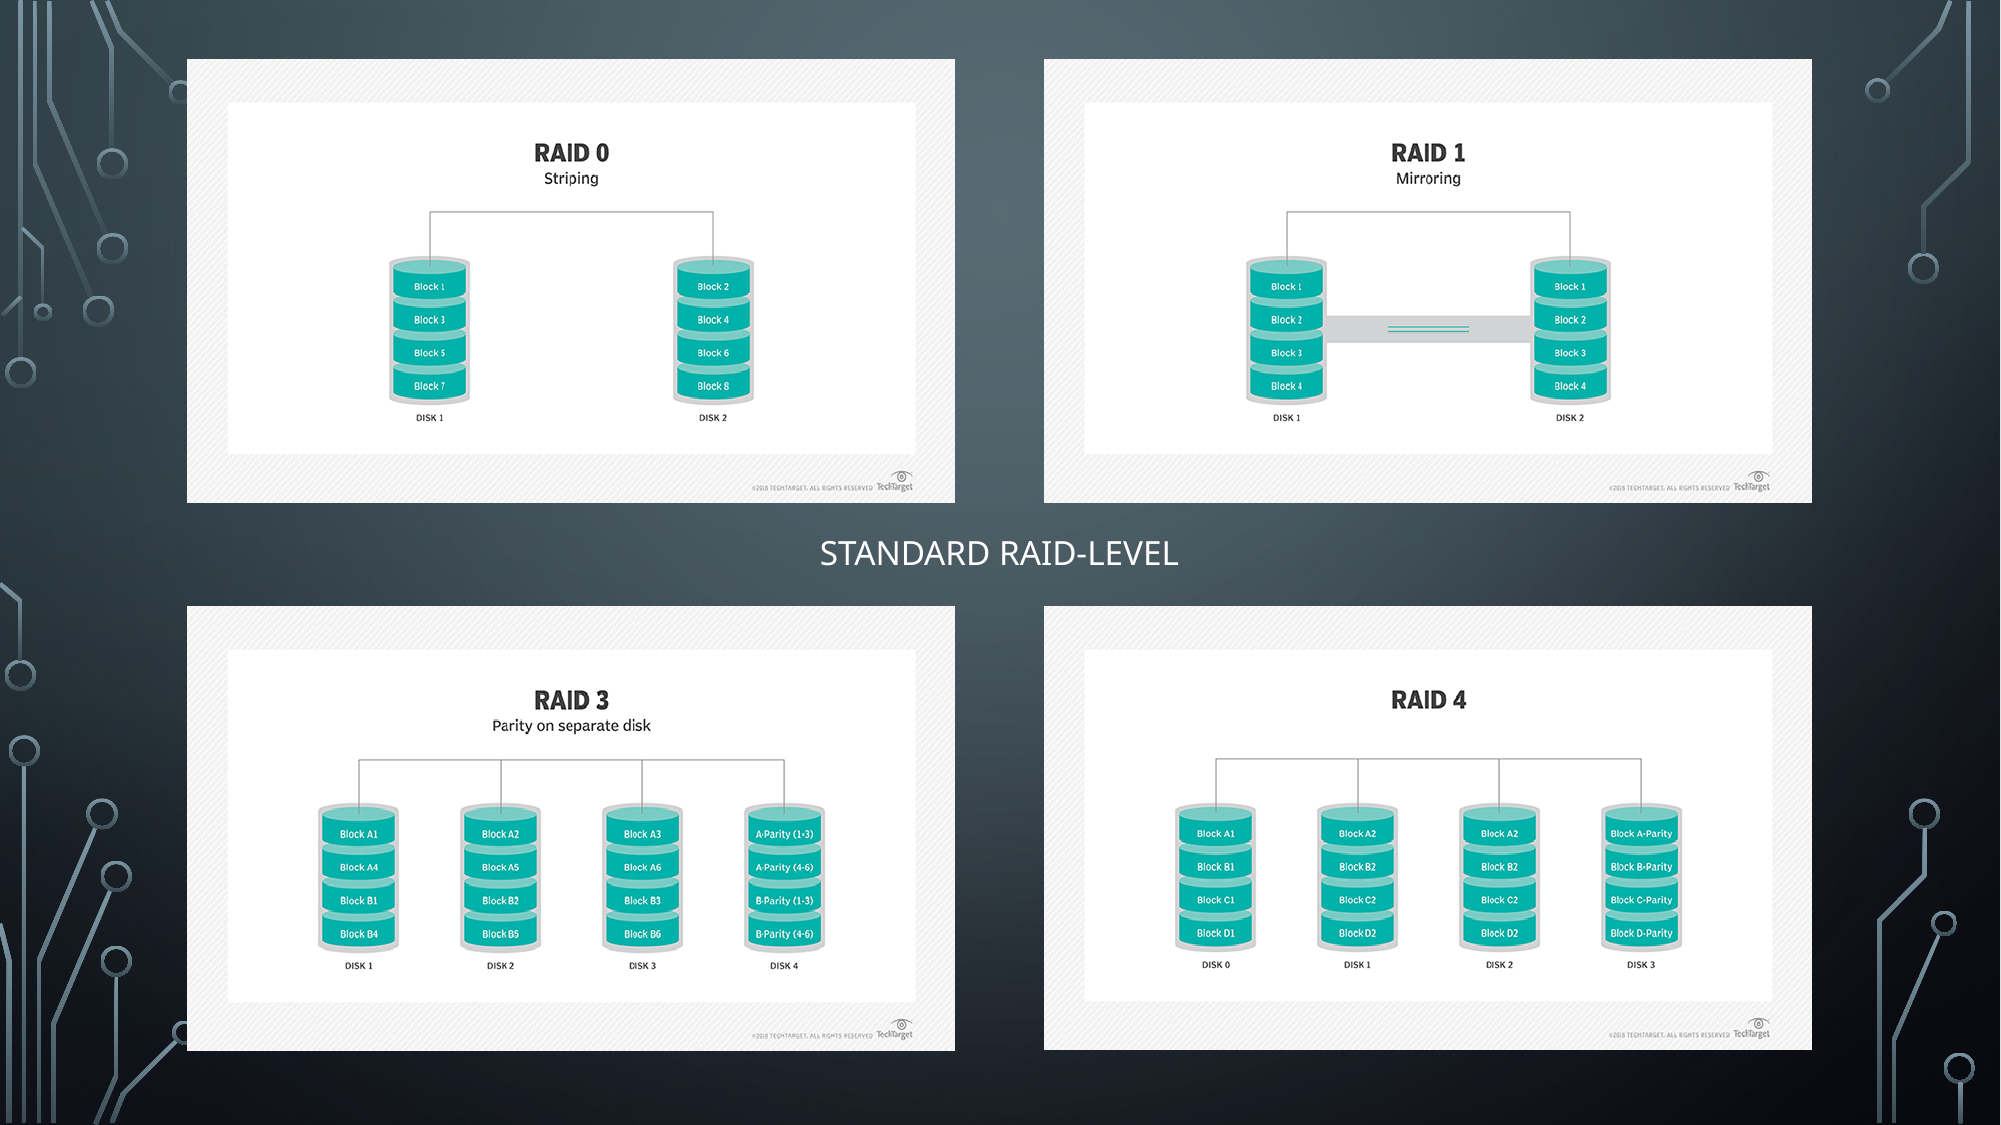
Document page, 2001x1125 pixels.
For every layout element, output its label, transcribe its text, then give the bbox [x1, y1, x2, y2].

picture [186, 58, 956, 503]
picture [186, 606, 956, 1051]
title Standard RAID-Level [744, 508, 1255, 601]
picture [1043, 58, 1813, 503]
picture [1044, 606, 1813, 1050]
